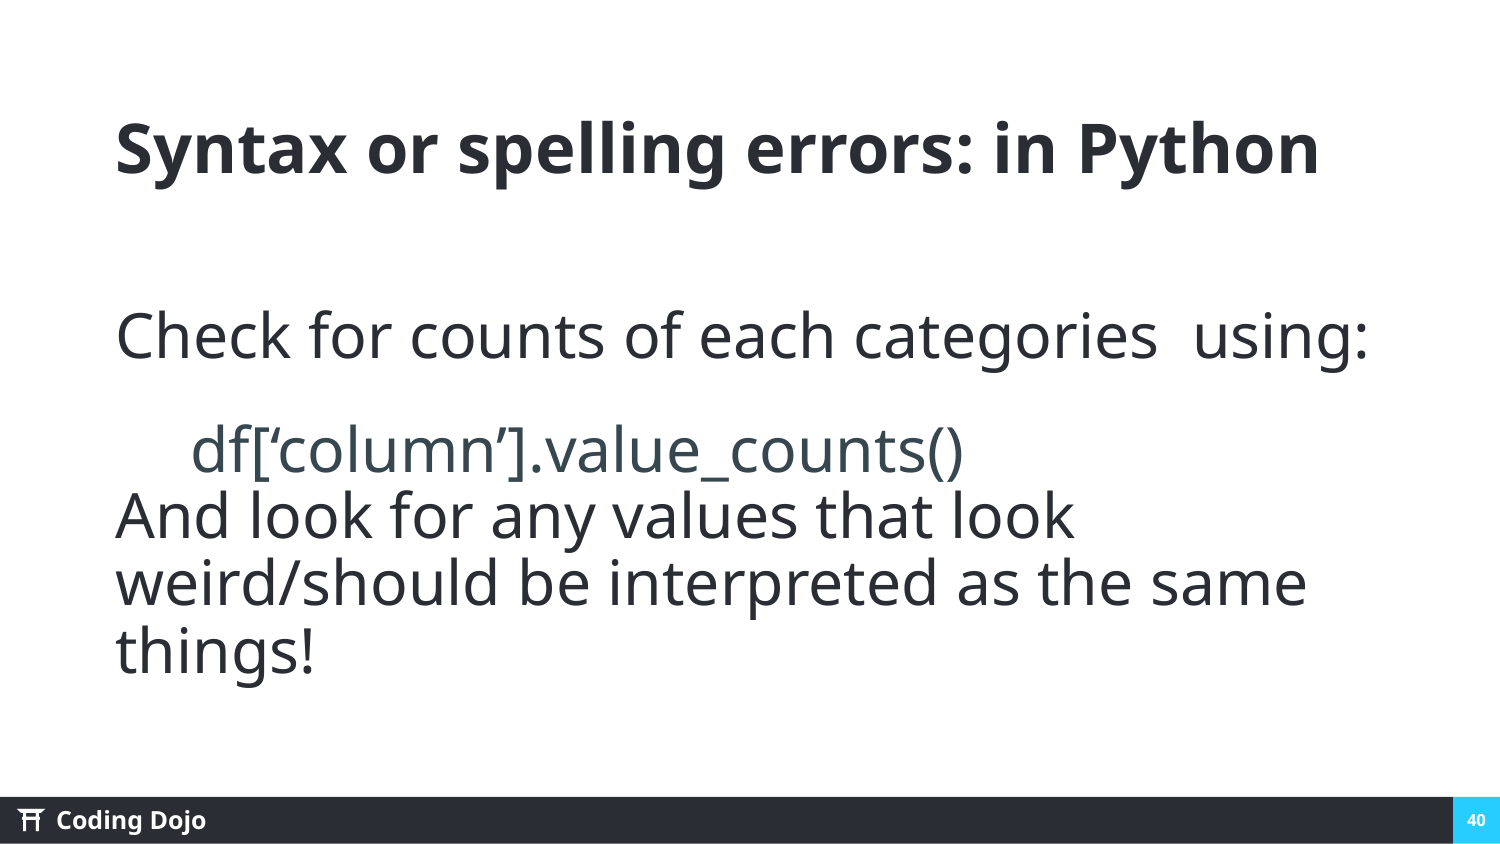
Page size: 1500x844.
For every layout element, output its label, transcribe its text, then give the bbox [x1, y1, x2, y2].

picture [15, 804, 47, 836]
title Check for counts of each categories using: df[‘column’].value_counts() And look for any values that look weird/should be interpreted as the same things! [103, 258, 1397, 734]
title Syntax or spelling errors: in Python [103, 89, 1397, 214]
